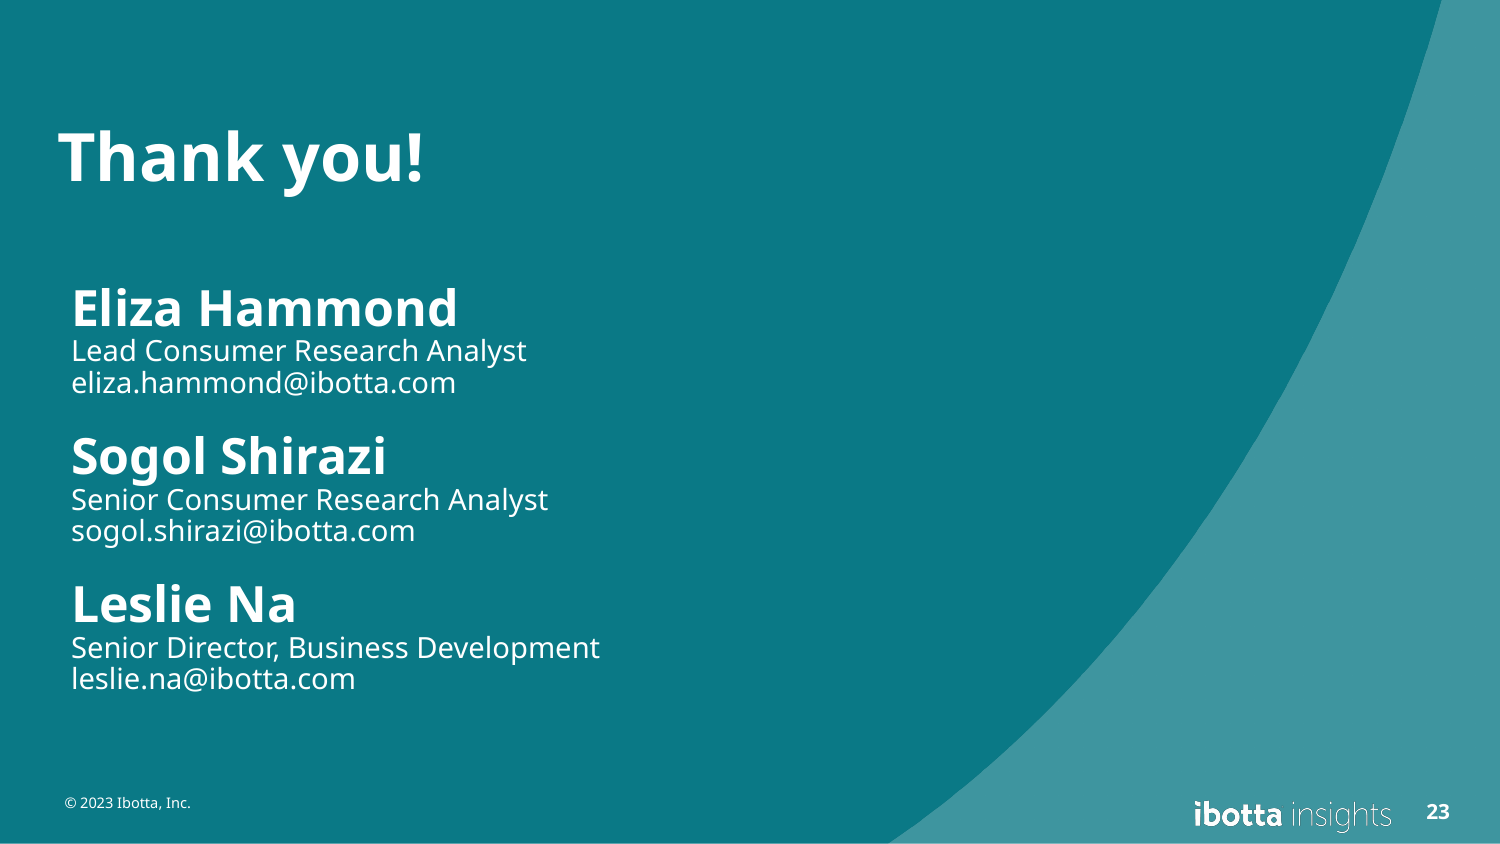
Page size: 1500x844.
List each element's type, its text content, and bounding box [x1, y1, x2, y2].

picture [887, 0, 1500, 844]
text_box Eliza Hammond Lead Consumer Research Analyst eliza.hammond@ibotta.com Sogol Shirazi Senior Consumer Research Analyst sogol.shirazi@ibotta.com Leslie Na Senior Director, Business Development leslie.na@ibotta.com [56, 275, 1450, 752]
title Thank you! [57, 121, 1447, 195]
slide_number 23 [1402, 787, 1450, 838]
text_box © 2023 Ibotta, Inc. [49, 786, 224, 819]
